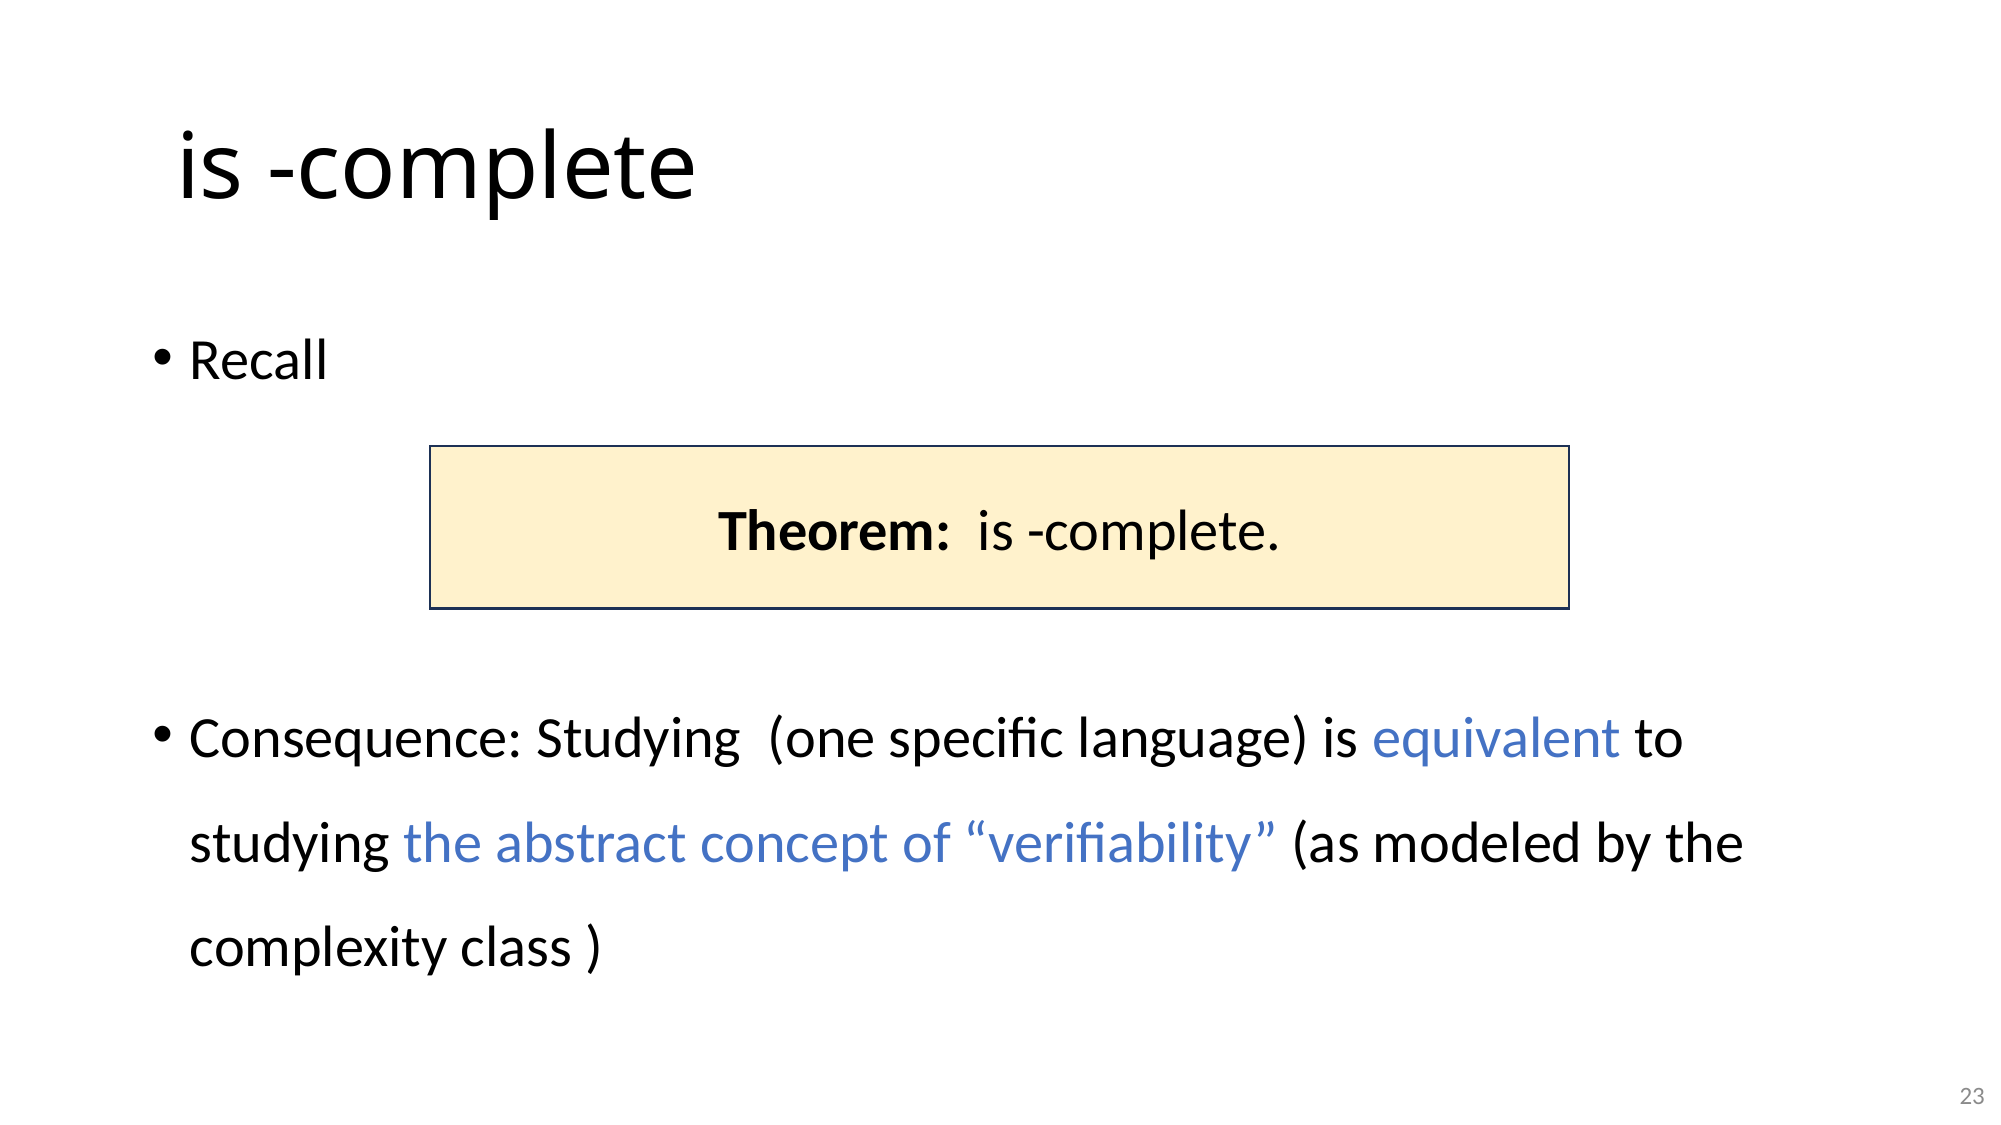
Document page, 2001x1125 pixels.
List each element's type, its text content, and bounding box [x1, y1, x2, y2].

slide_number 23 [1550, 1064, 2000, 1125]
